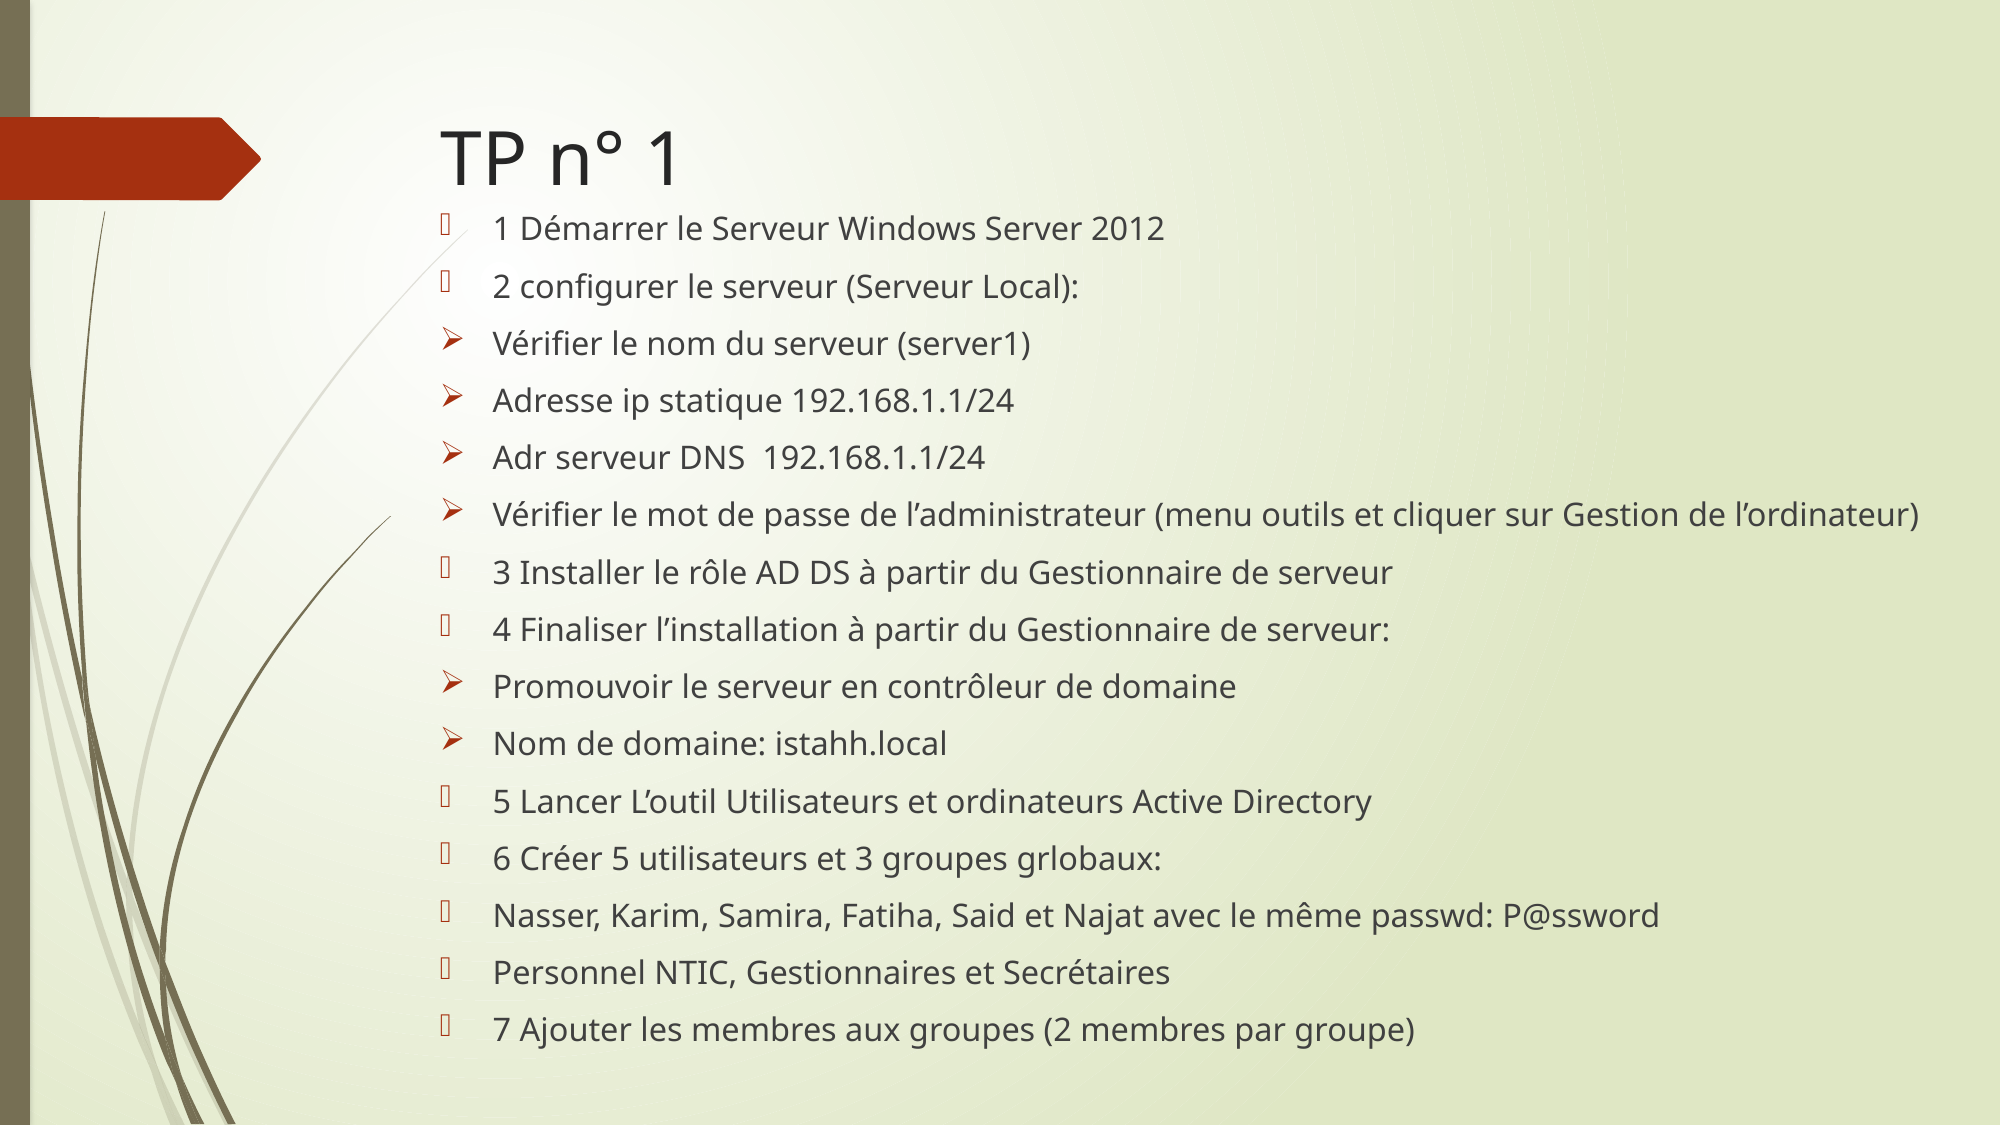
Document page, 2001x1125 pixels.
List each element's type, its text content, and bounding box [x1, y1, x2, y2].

list 1 Démarrer le Serveur Windows Server 2012 2 configurer le serveur (Serveur Local): Vérifier le nom du serveur (server1) Adresse ip statique 192.168.1.1/24 Adr serveur DNS 192.168.1.1/24 Vérifier le mot de passe de l’administrateur (menu outils et cliquer sur Gestion de l’ordinateur) 3 Installer le rôle AD DS à partir du Gestionnaire de serveur 4 Finaliser l’installation à partir du Gestionnaire de serveur: Promouvoir le serveur en contrôleur de domaine Nom de domaine: istahh.local 5 Lancer L’outil Utilisateurs et ordinateurs Active Directory 6 Créer 5 utilisateurs et 3 groupes grlobaux: Nasser, Karim, Samira, Fatiha, Said et Najat avec le même passwd: P@ssword Personnel NTIC, Gestionnaires et Secrétaires 7 Ajouter les membres aux groupes (2 membres par groupe) [424, 200, 1950, 1101]
title TP n° 1 [425, 102, 1888, 200]
